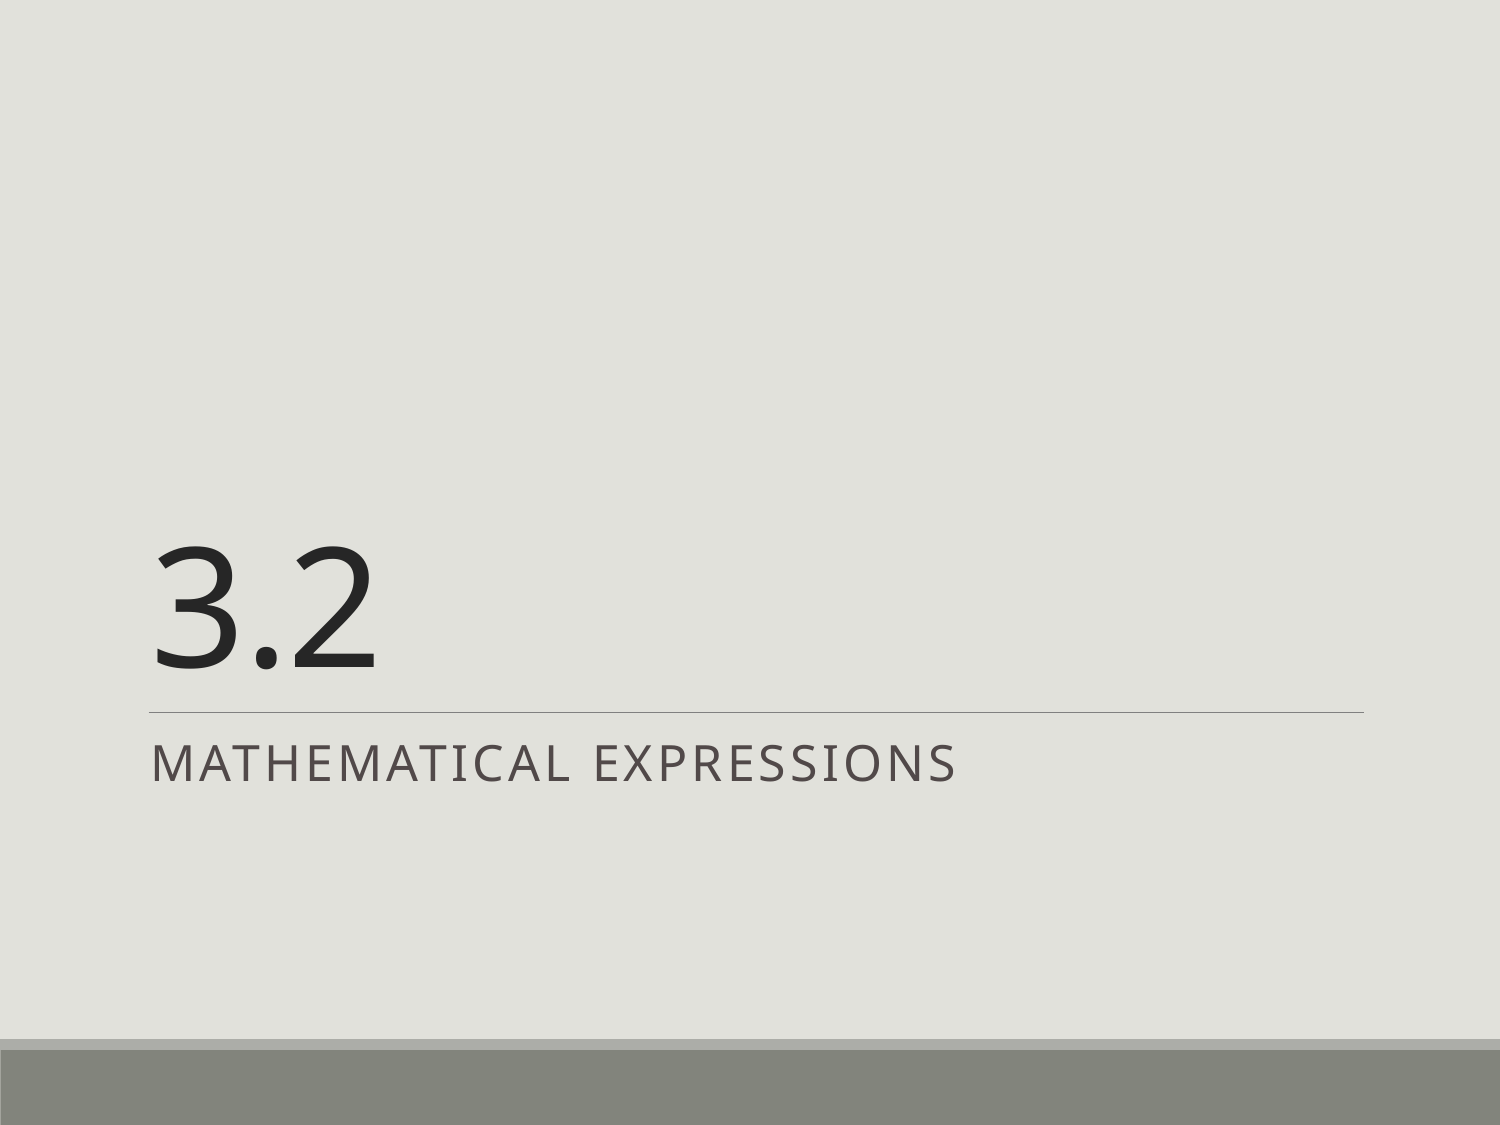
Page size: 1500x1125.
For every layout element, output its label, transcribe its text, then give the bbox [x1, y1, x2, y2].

subtitle Mathematical Expressions [135, 730, 1373, 919]
title 3.2 [135, 124, 1373, 710]
